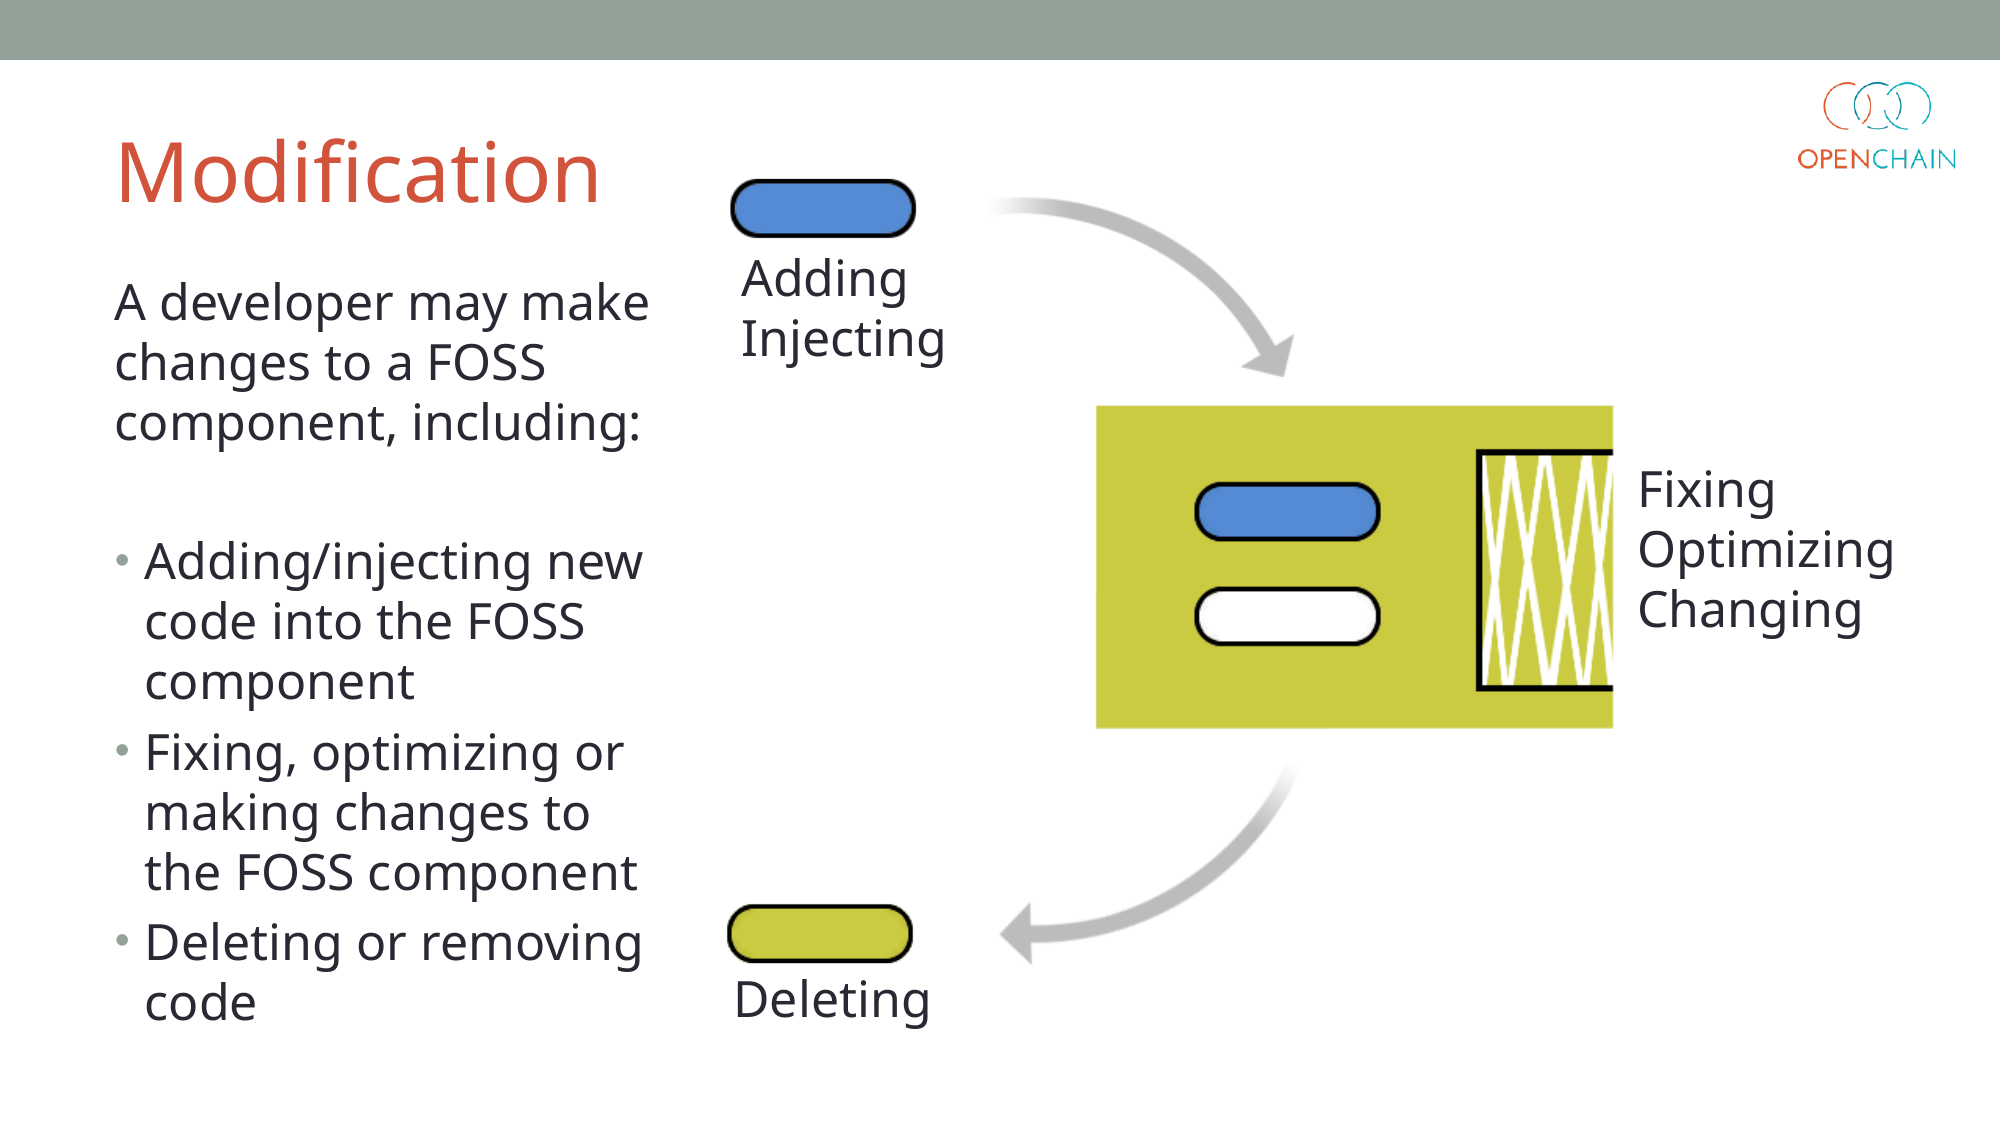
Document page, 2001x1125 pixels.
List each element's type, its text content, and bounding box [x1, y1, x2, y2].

list A developer may make changes to a FOSS component, including: Adding/injecting new code into the FOSS component Fixing, optimizing or making changes to the FOSS component Deleting or removing code [99, 262, 692, 1063]
title Modification [1829, 87, 1900, 250]
title Modification [99, 87, 568, 250]
text_box Fixing Optimizing Changing [1829, 450, 1927, 708]
picture [573, 78, 1955, 1034]
